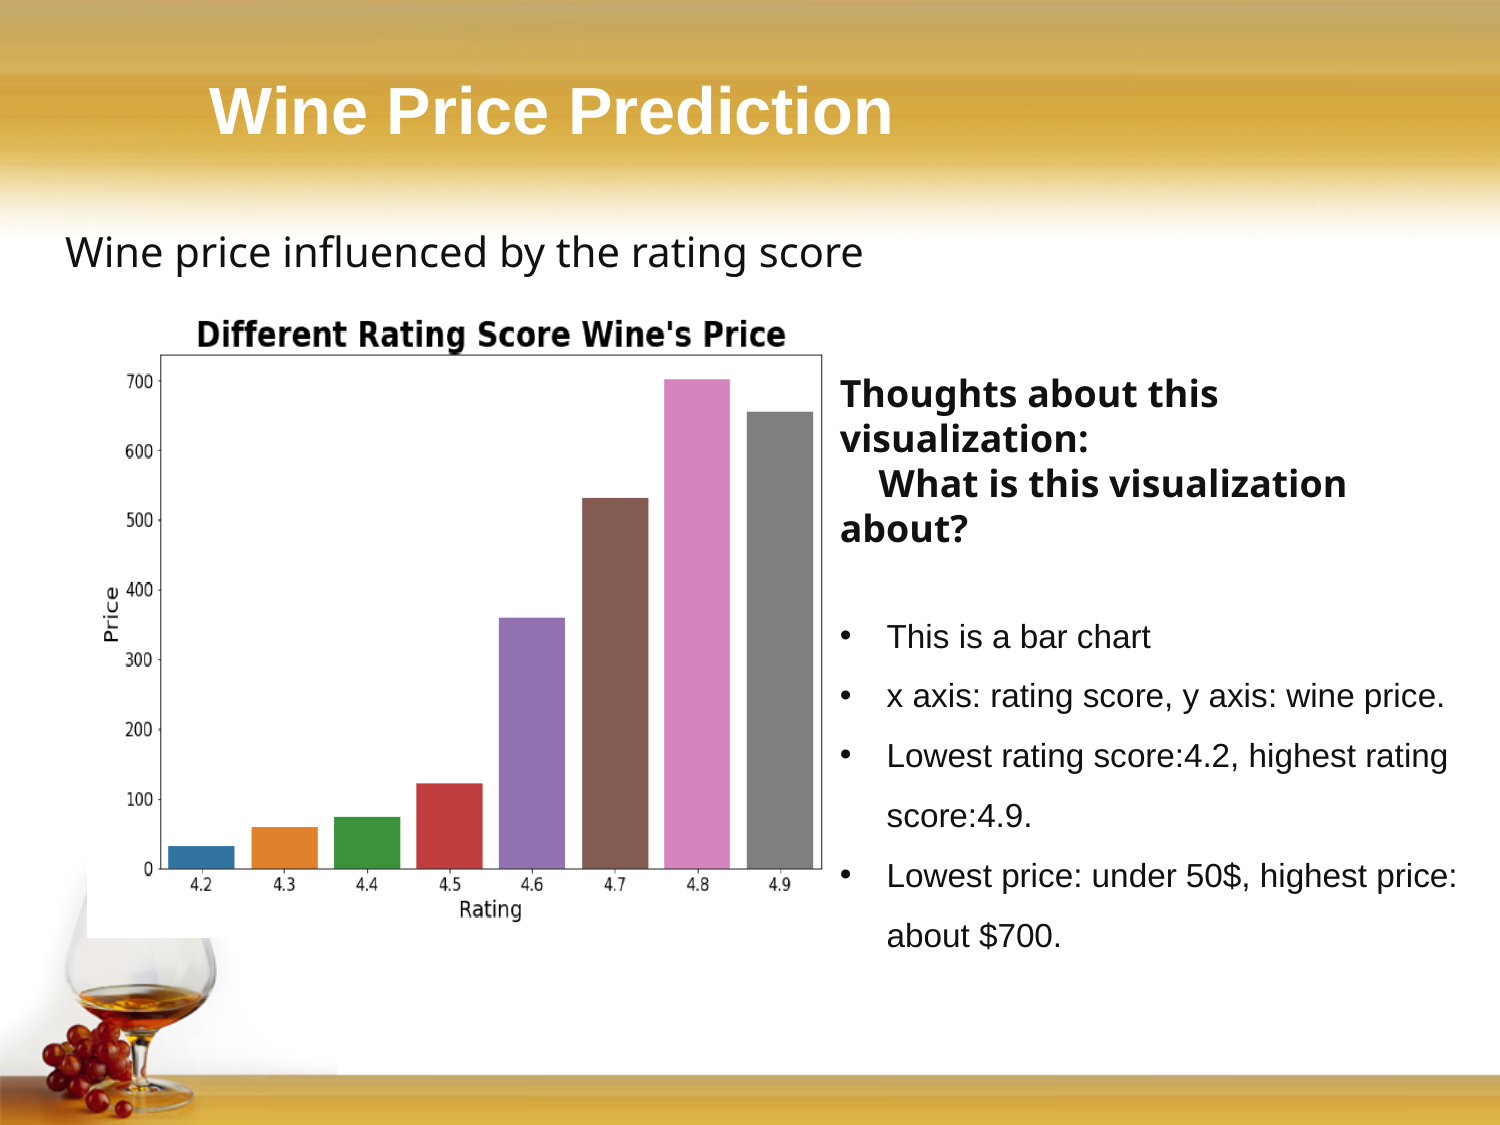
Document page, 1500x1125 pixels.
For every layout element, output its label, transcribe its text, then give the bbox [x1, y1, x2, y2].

title Wine Price Prediction [194, 66, 1258, 150]
text_box Thoughts about this visualization: What is this visualization about? This is a bar chart x axis: rating score, y axis: wine price. Lowest rating score:4.2, highest rating score:4.9. Lowest price: under 50$, highest price: about $700. [824, 362, 1488, 1042]
list Wine price influenced by the rating score [49, 217, 1326, 319]
picture [0, 0, 1500, 1125]
